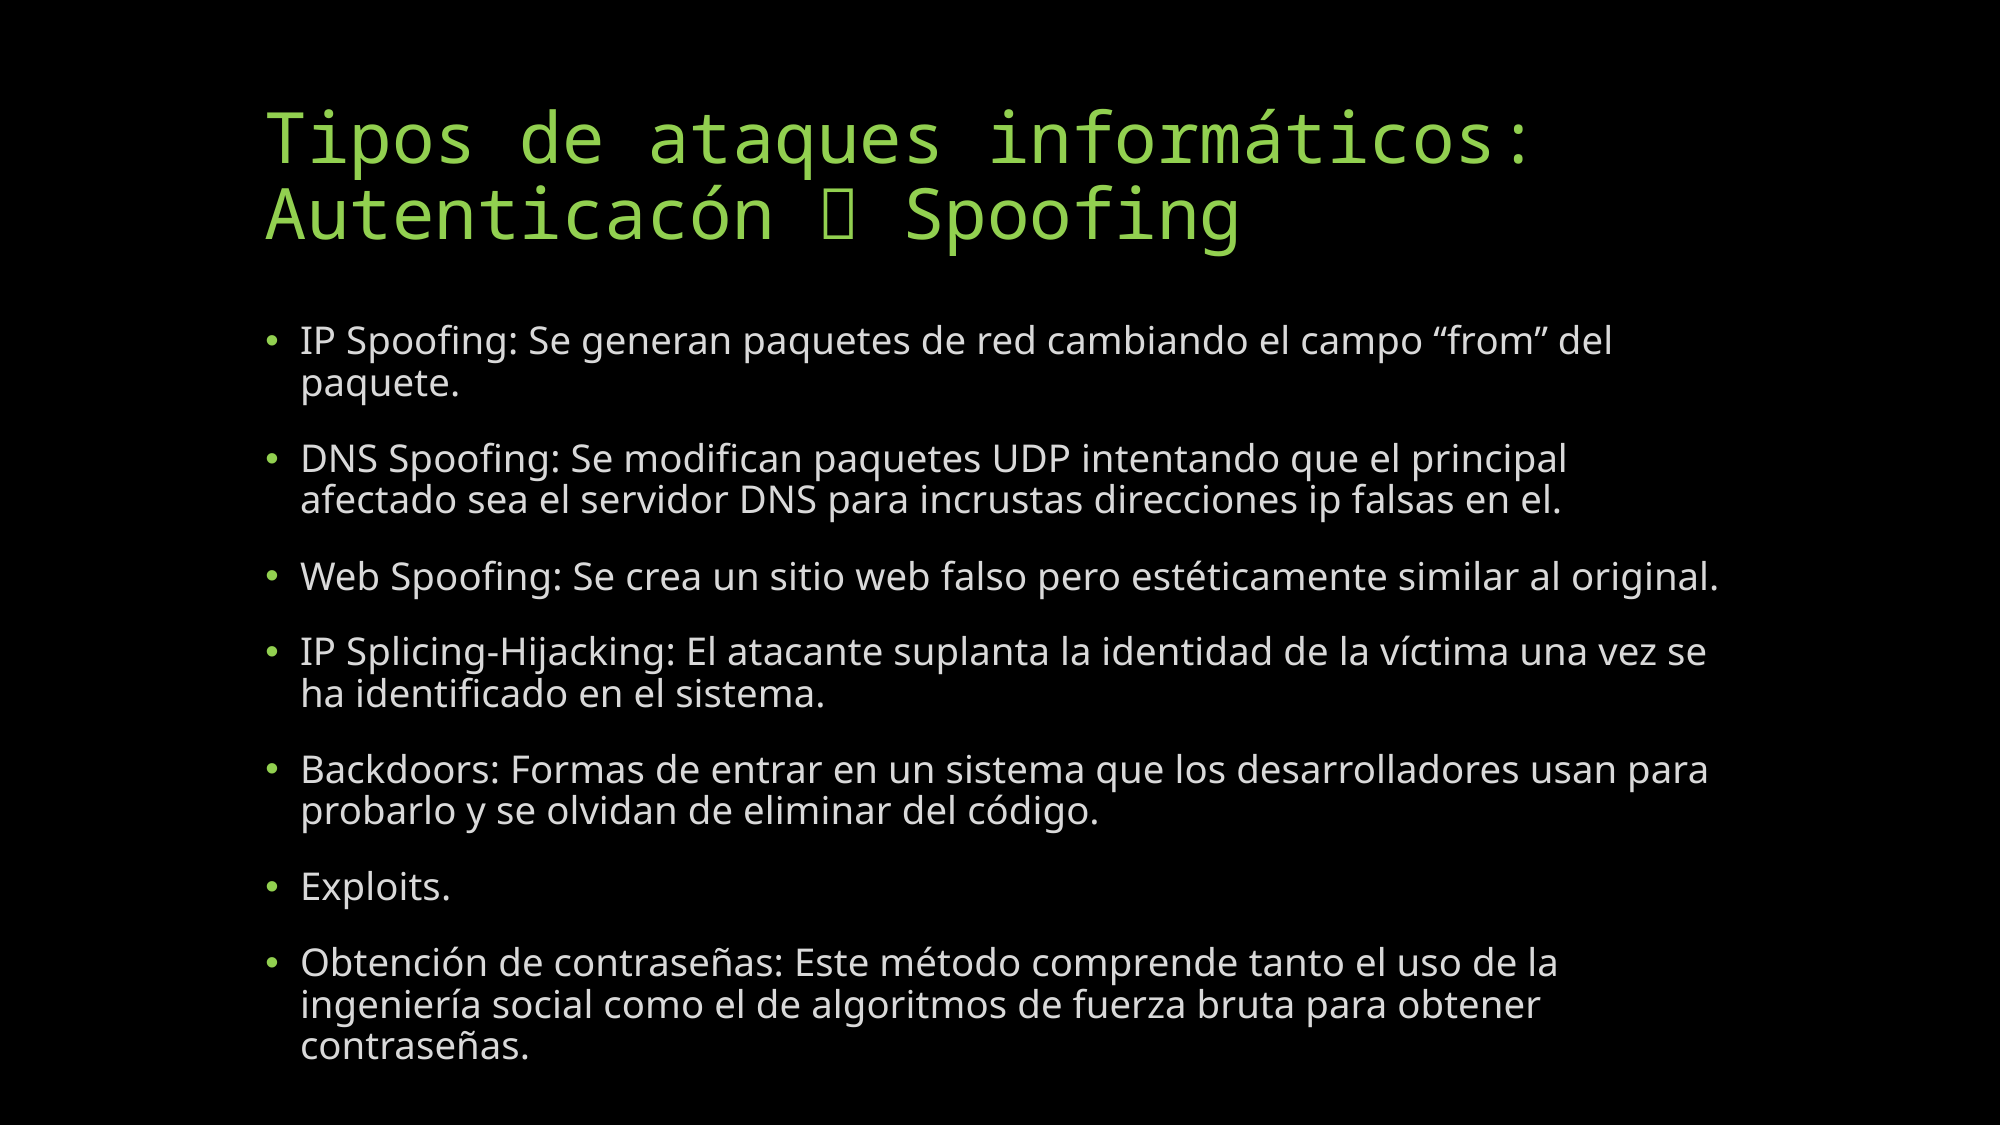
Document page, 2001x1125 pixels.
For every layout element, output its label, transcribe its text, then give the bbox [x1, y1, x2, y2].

title Tipos de ataques informáticos: Autenticacón  Spoofing [249, 75, 1750, 263]
list IP Spoofing: Se generan paquetes de red cambiando el campo “from” del paquete. DNS Spoofing: Se modifican paquetes UDP intentando que el principal afectado sea el servidor DNS para incrustas direcciones ip falsas en el. Web Spoofing: Se crea un sitio web falso pero estéticamente similar al original. IP Splicing-Hijacking: El atacante suplanta la identidad de la víctima una vez se ha identificado en el sistema. Backdoors: Formas de entrar en un sistema que los desarrolladores usan para probarlo y se olvidan de eliminar del código. Exploits. Obtención de contraseñas: Este método comprende tanto el uso de la ingeniería social como el de algoritmos de fuerza bruta para obtener contraseñas. [250, 314, 1750, 1083]
